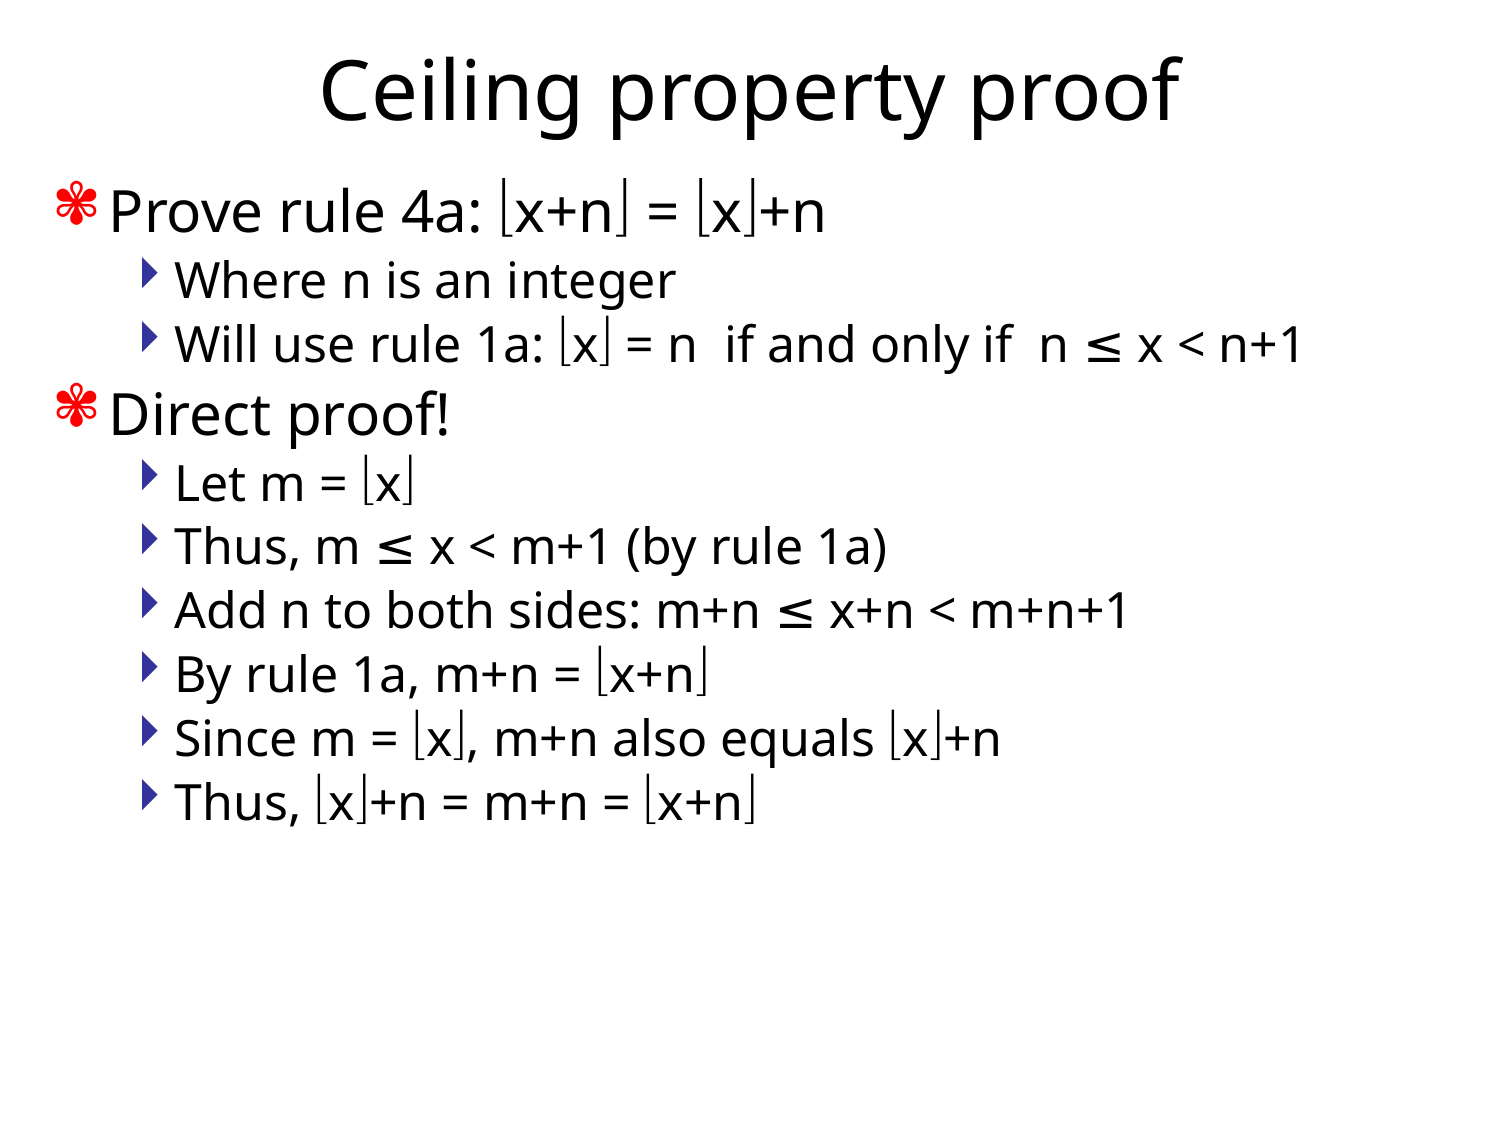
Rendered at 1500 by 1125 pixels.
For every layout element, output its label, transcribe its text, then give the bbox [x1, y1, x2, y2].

list Prove rule 4a: x+n = x+n Where n is an integer Will use rule 1a: x = n if and only if n ≤ x < n+1 Direct proof! Let m = x Thus, m ≤ x < m+1 (by rule 1a) Add n to both sides: m+n ≤ x+n < m+n+1 By rule 1a, m+n = x+n Since m = x, m+n also equals x+n Thus, x+n = m+n = x+n [37, 174, 1463, 1038]
title Ceiling property proof [37, 24, 1463, 151]
